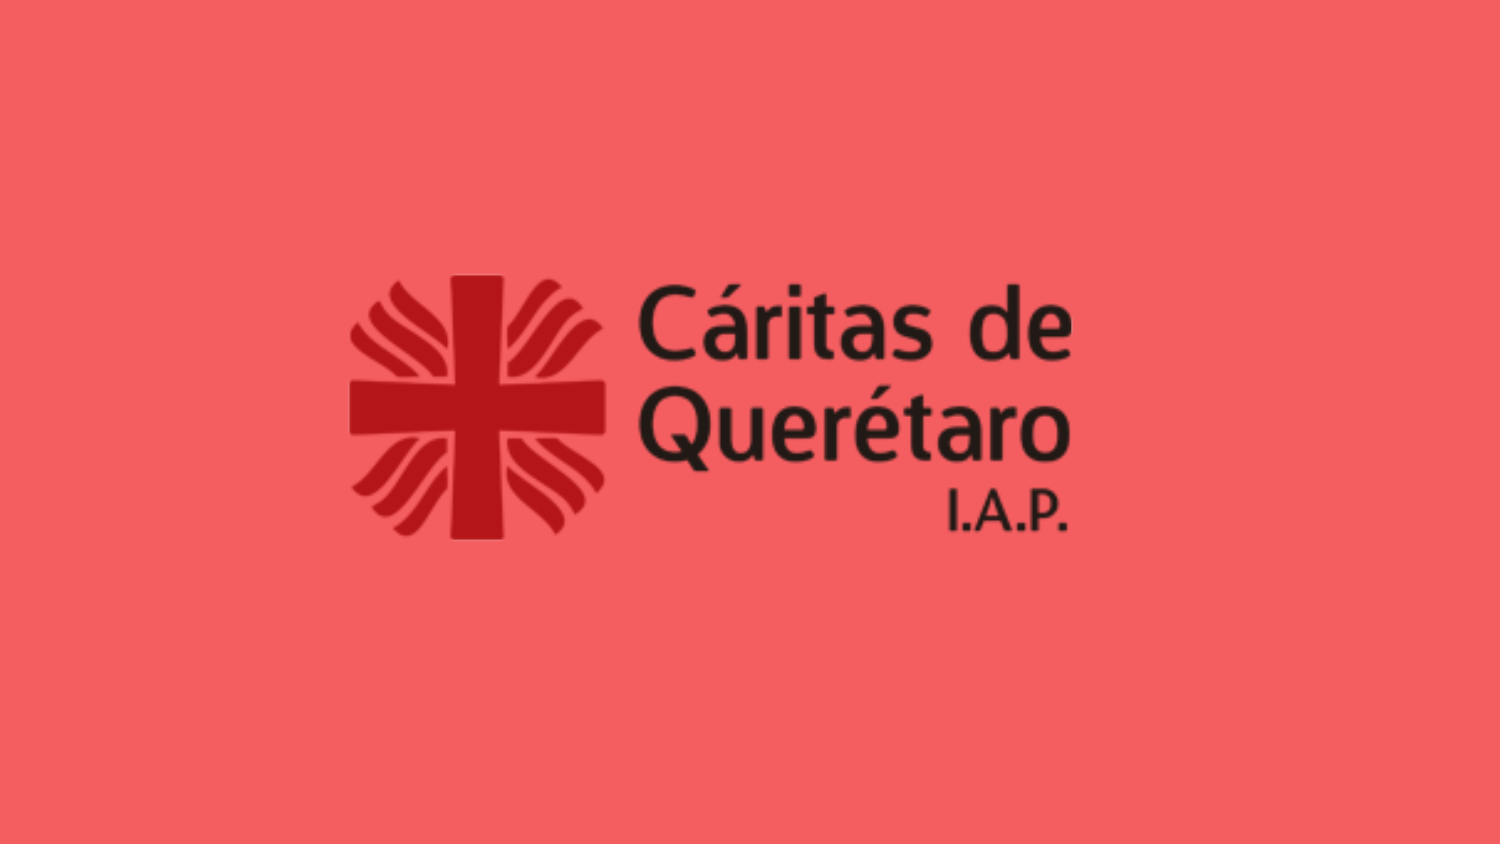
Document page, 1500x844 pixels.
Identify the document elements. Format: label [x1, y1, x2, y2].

picture [342, 258, 1085, 551]
